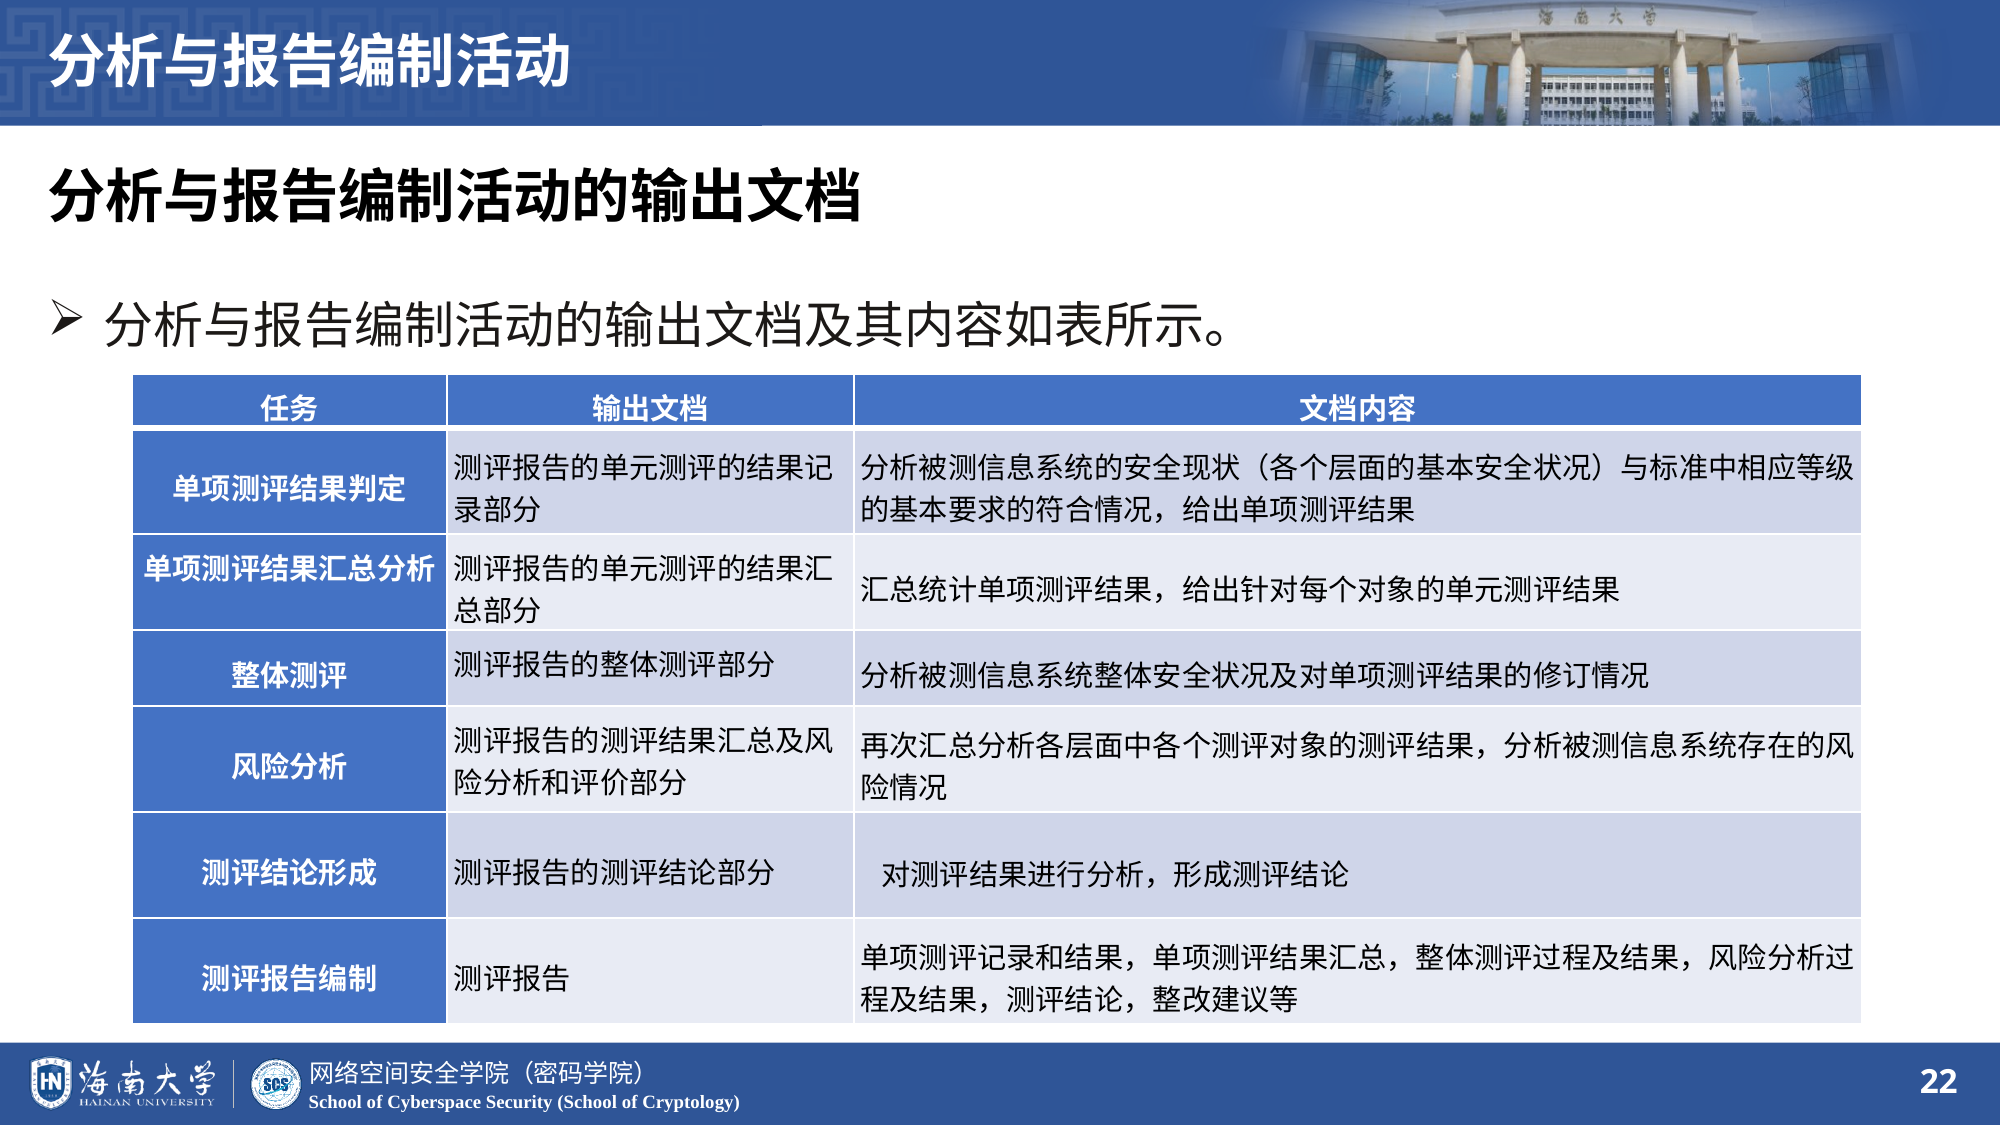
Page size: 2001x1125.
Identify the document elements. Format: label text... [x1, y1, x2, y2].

table_cell 测评报告的单元测评的结果记录部分 [448, 431, 853, 533]
table_cell 分析被测信息系统整体安全状况及对单项测评结果的修订情况 [855, 631, 1861, 705]
table_cell 测评报告的测评结论部分 [448, 813, 853, 917]
table_cell 测评结论形成 [133, 813, 446, 917]
table_cell 风险分析 [133, 707, 446, 811]
list 分析与报告编制活动的输出文档 [32, 151, 1968, 245]
table_cell 单项测评结果汇总分析 [133, 535, 446, 629]
table_cell 测评报告 [448, 919, 853, 1023]
table_cell 测评报告的整体测评部分 [448, 631, 853, 705]
table_cell 再次汇总分析各层面中各个测评对象的测评结果，分析被测信息系统存在的风险情况 [855, 707, 1861, 811]
table_cell 汇总统计单项测评结果，给出针对每个对象的单元测评结果 [855, 535, 1861, 629]
slide_number 22 [1522, 1053, 1973, 1114]
table_cell 整体测评 [133, 631, 446, 705]
table_cell 测评报告的测评结果汇总及风险分析和评价部分 [448, 707, 853, 811]
picture [27, 1054, 219, 1113]
table_header 输出文档 [448, 375, 853, 425]
table_cell 对测评结果进行分析，形成测评结论 [855, 813, 1861, 917]
table_cell 单项测评记录和结果，单项测评结果汇总，整体测评过程及结果，风险分析过程及结果，测评结论，整改建议等 [855, 919, 1861, 1023]
list 分析与报告编制活动的输出文档及其内容如表所示。 [32, 255, 1968, 997]
table_header 文档内容 [855, 375, 1861, 425]
list 分析与报告编制活动 [32, 17, 1297, 109]
table_cell 分析被测信息系统的安全现状（各个层面的基本安全状况）与标准中相应等级的基本要求的符合情况，给出单项测评结果 [855, 431, 1861, 533]
picture [1190, 0, 2000, 126]
table_cell 单项测评结果判定 [133, 431, 446, 533]
table_cell 测评报告编制 [133, 919, 446, 1023]
table_cell 测评报告的单元测评的结果汇总部分 [448, 535, 853, 629]
table_header 任务 [133, 375, 446, 425]
picture [245, 1053, 306, 1114]
